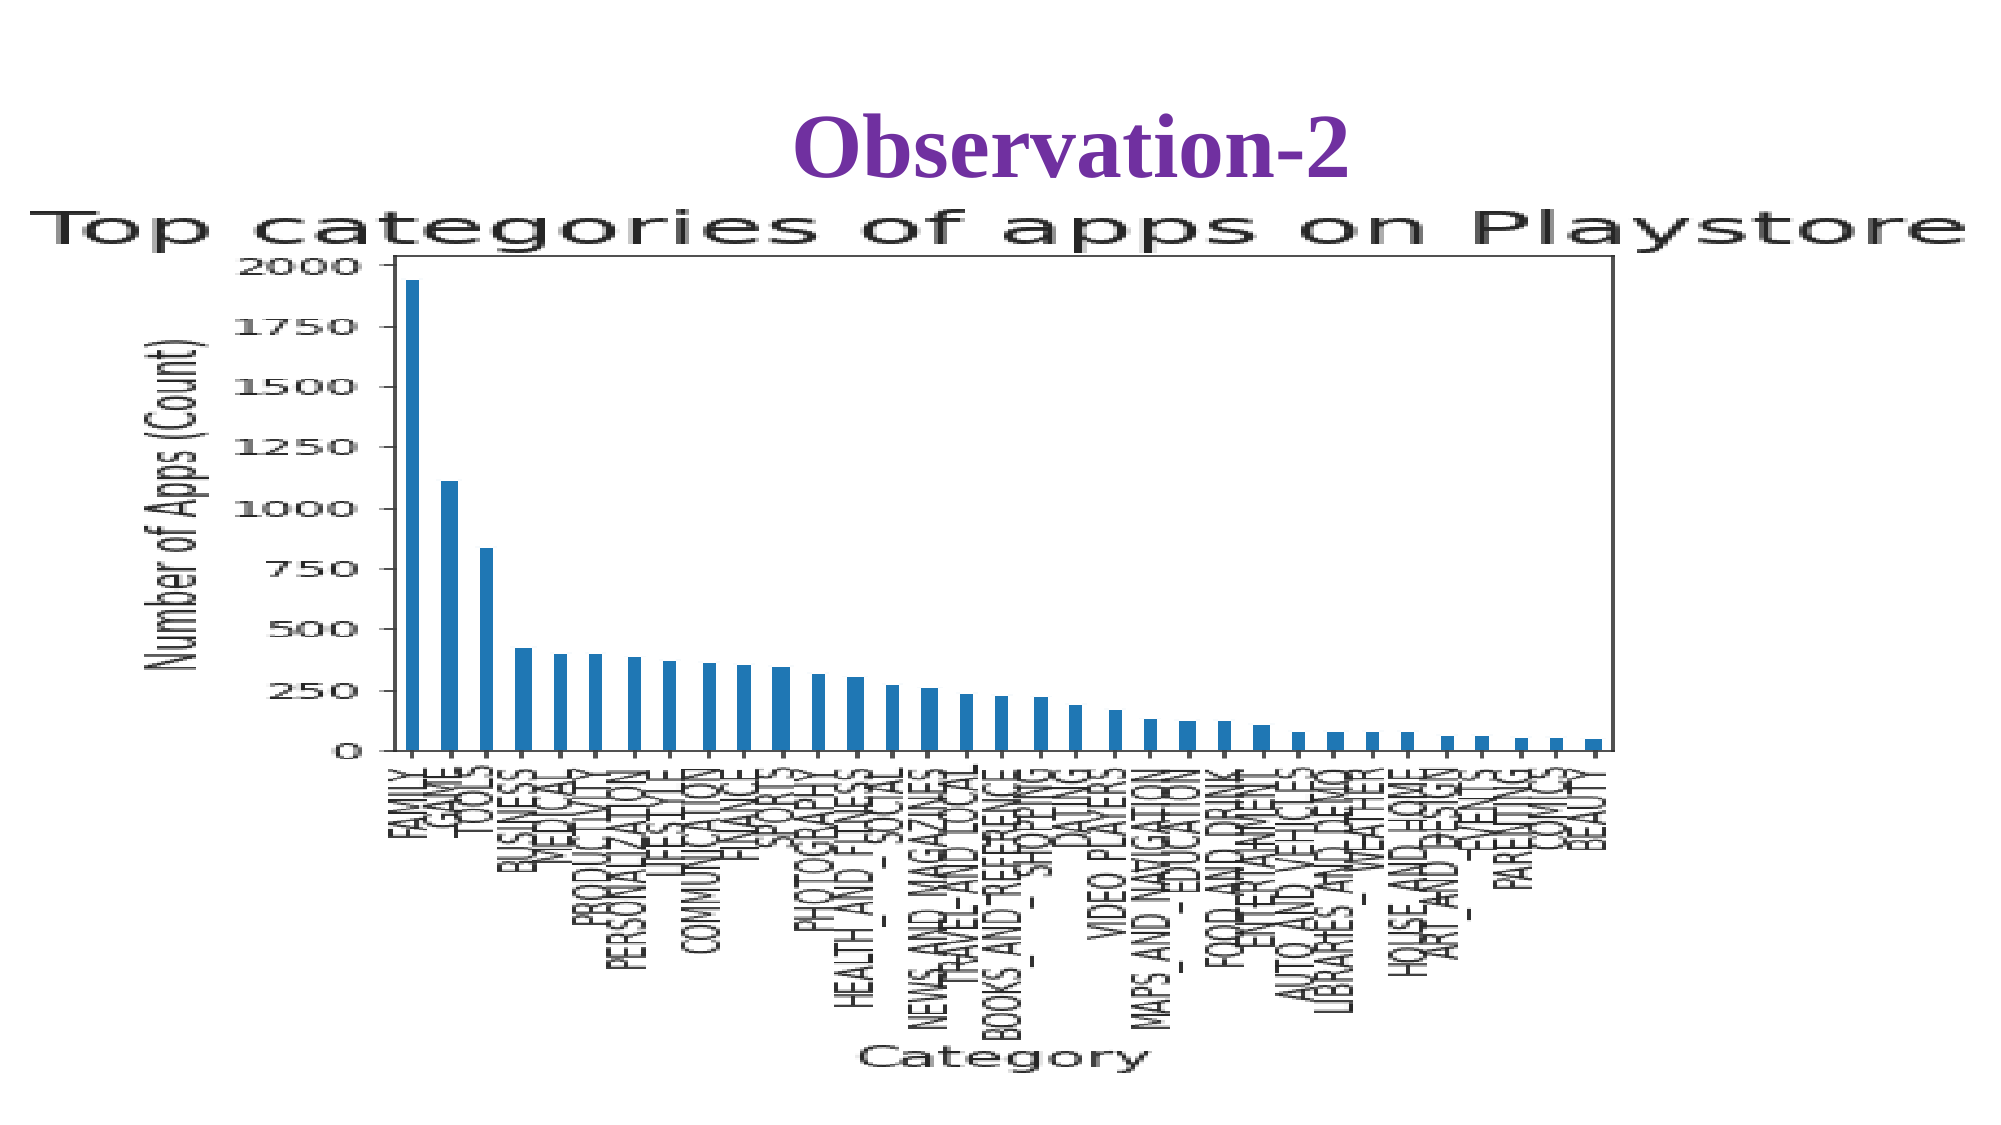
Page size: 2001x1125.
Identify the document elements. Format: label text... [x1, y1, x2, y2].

picture [0, 197, 2000, 1086]
title Observation-2 [589, 39, 1555, 197]
